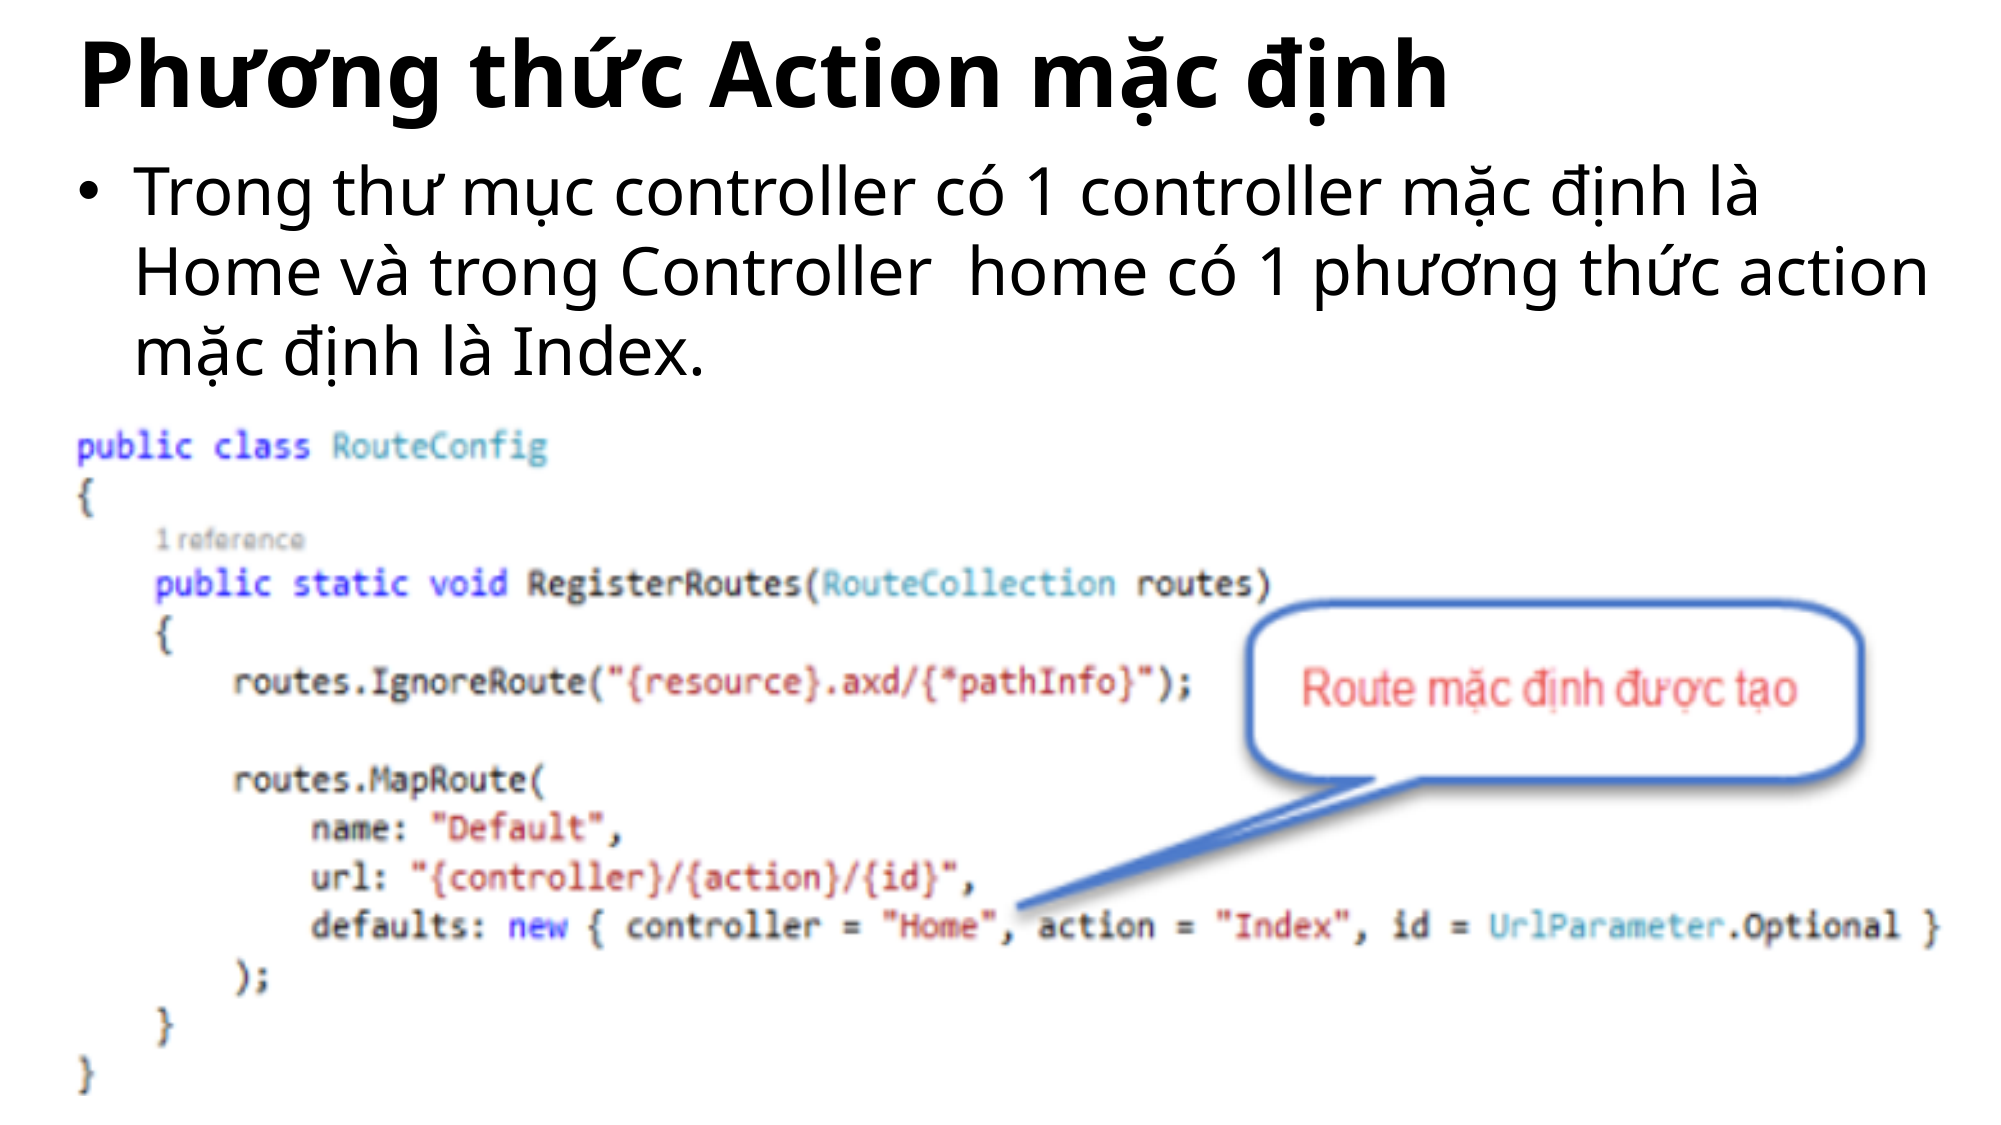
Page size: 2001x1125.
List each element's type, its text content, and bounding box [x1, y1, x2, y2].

picture [51, 419, 1964, 1096]
title Phương thức Action mặc định [62, 29, 1953, 141]
list Trong thư mục controller có 1 controller mặc định là Home và trong Controller home có 1 phương thức action mặc định là Index. [62, 141, 1953, 416]
